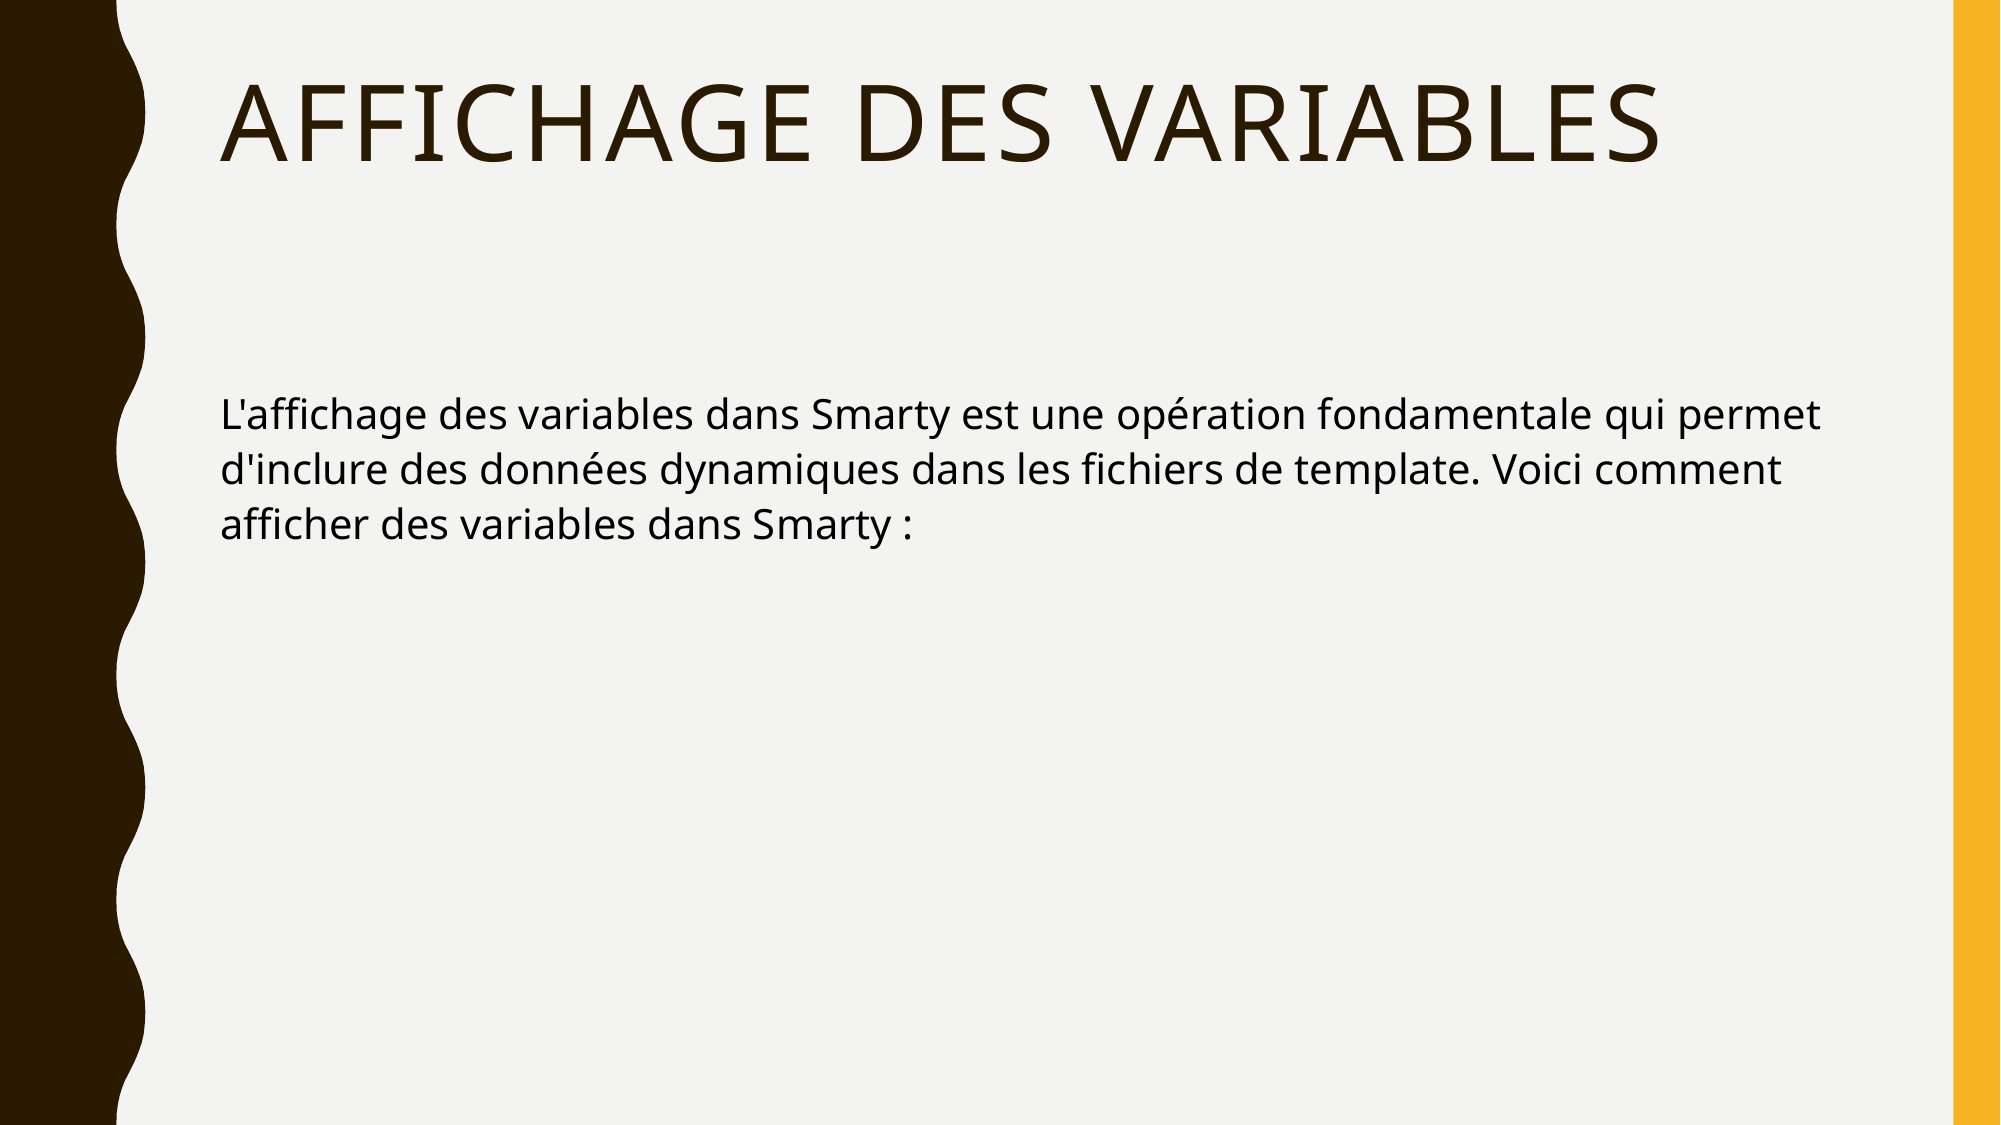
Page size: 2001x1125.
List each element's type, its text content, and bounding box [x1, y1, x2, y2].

title Affichage des variables [205, 62, 1875, 308]
list L'affichage des variables dans Smarty est une opération fondamentale qui permet d'inclure des données dynamiques dans les fichiers de template. Voici comment afficher des variables dans Smarty : [205, 375, 1875, 965]
